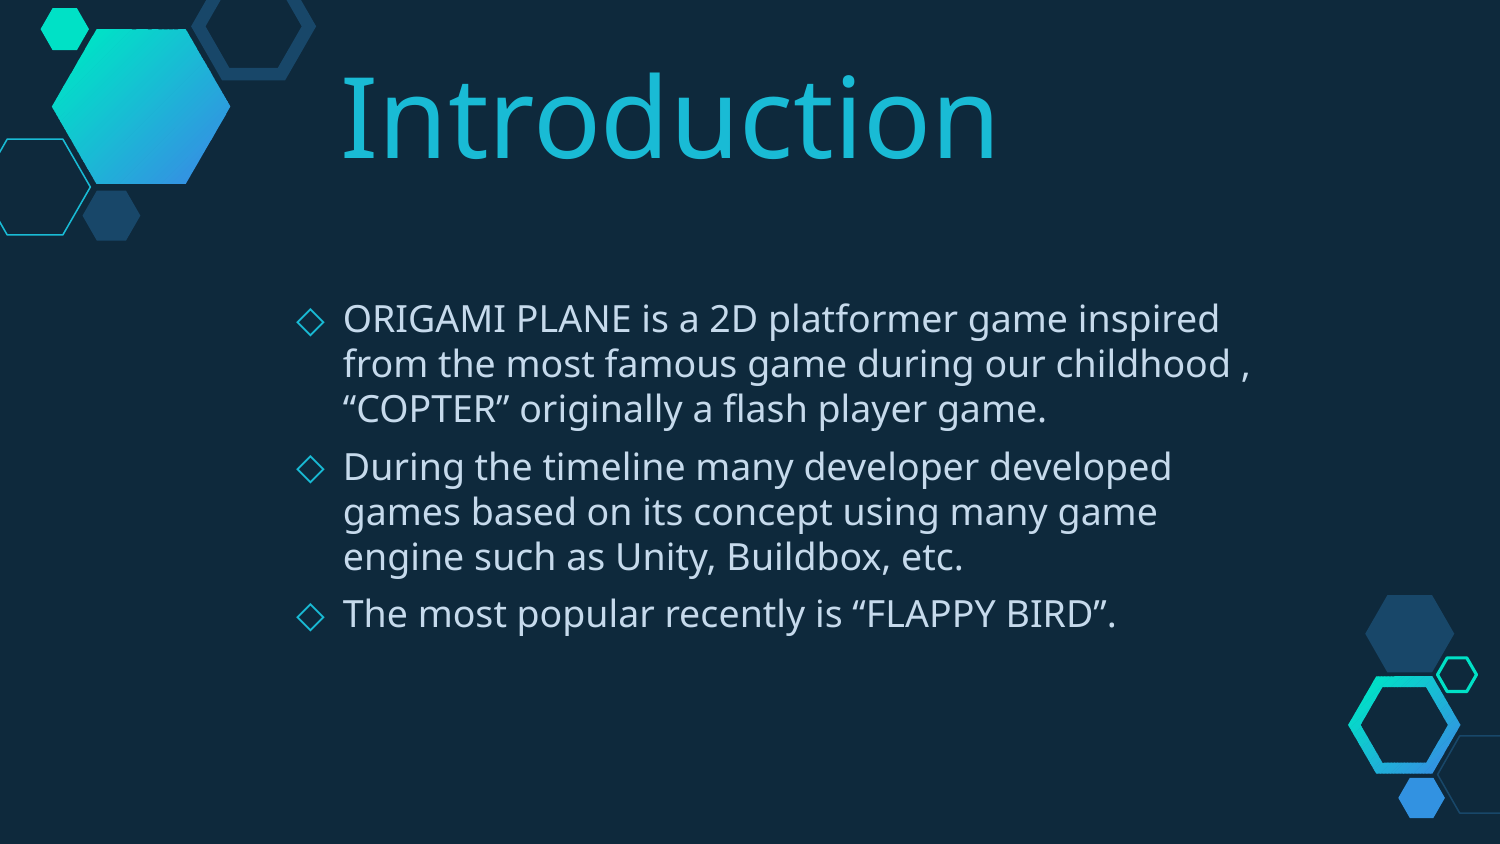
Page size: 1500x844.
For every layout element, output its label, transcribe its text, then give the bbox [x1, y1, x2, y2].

list ORIGAMI PLANE is a 2D platformer game inspired from the most famous game during our childhood , “COPTER” originally a flash player game. During the timeline many developer developed games based on its concept using many game engine such as Unity, Buildbox, etc. The most popular recently is “FLAPPY BIRD”. [281, 280, 1287, 765]
title Introduction [325, 5, 1075, 197]
